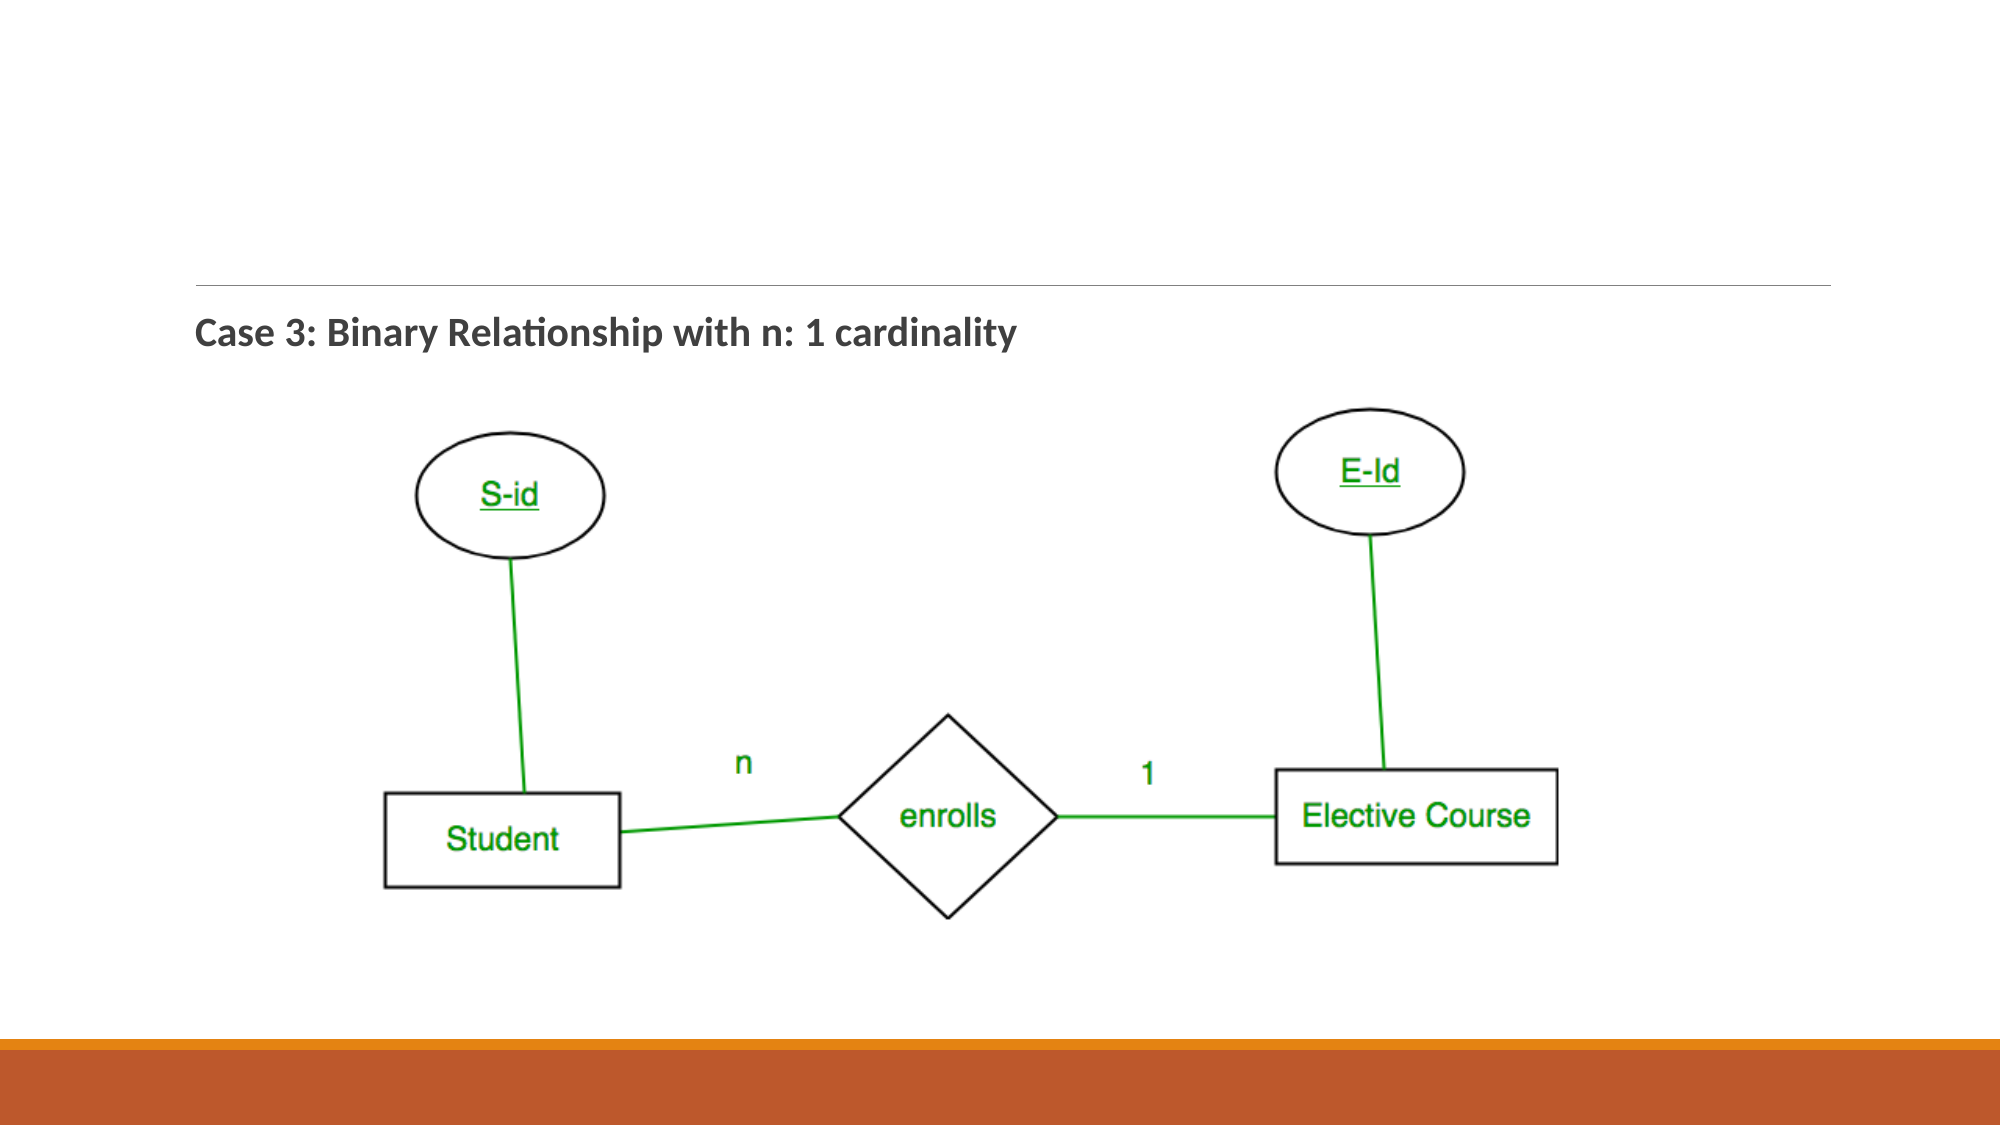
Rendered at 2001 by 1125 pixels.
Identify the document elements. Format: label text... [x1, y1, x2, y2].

list Case 3: Binary Relationship with n: 1 cardinality [180, 302, 1830, 963]
picture [351, 376, 1591, 951]
